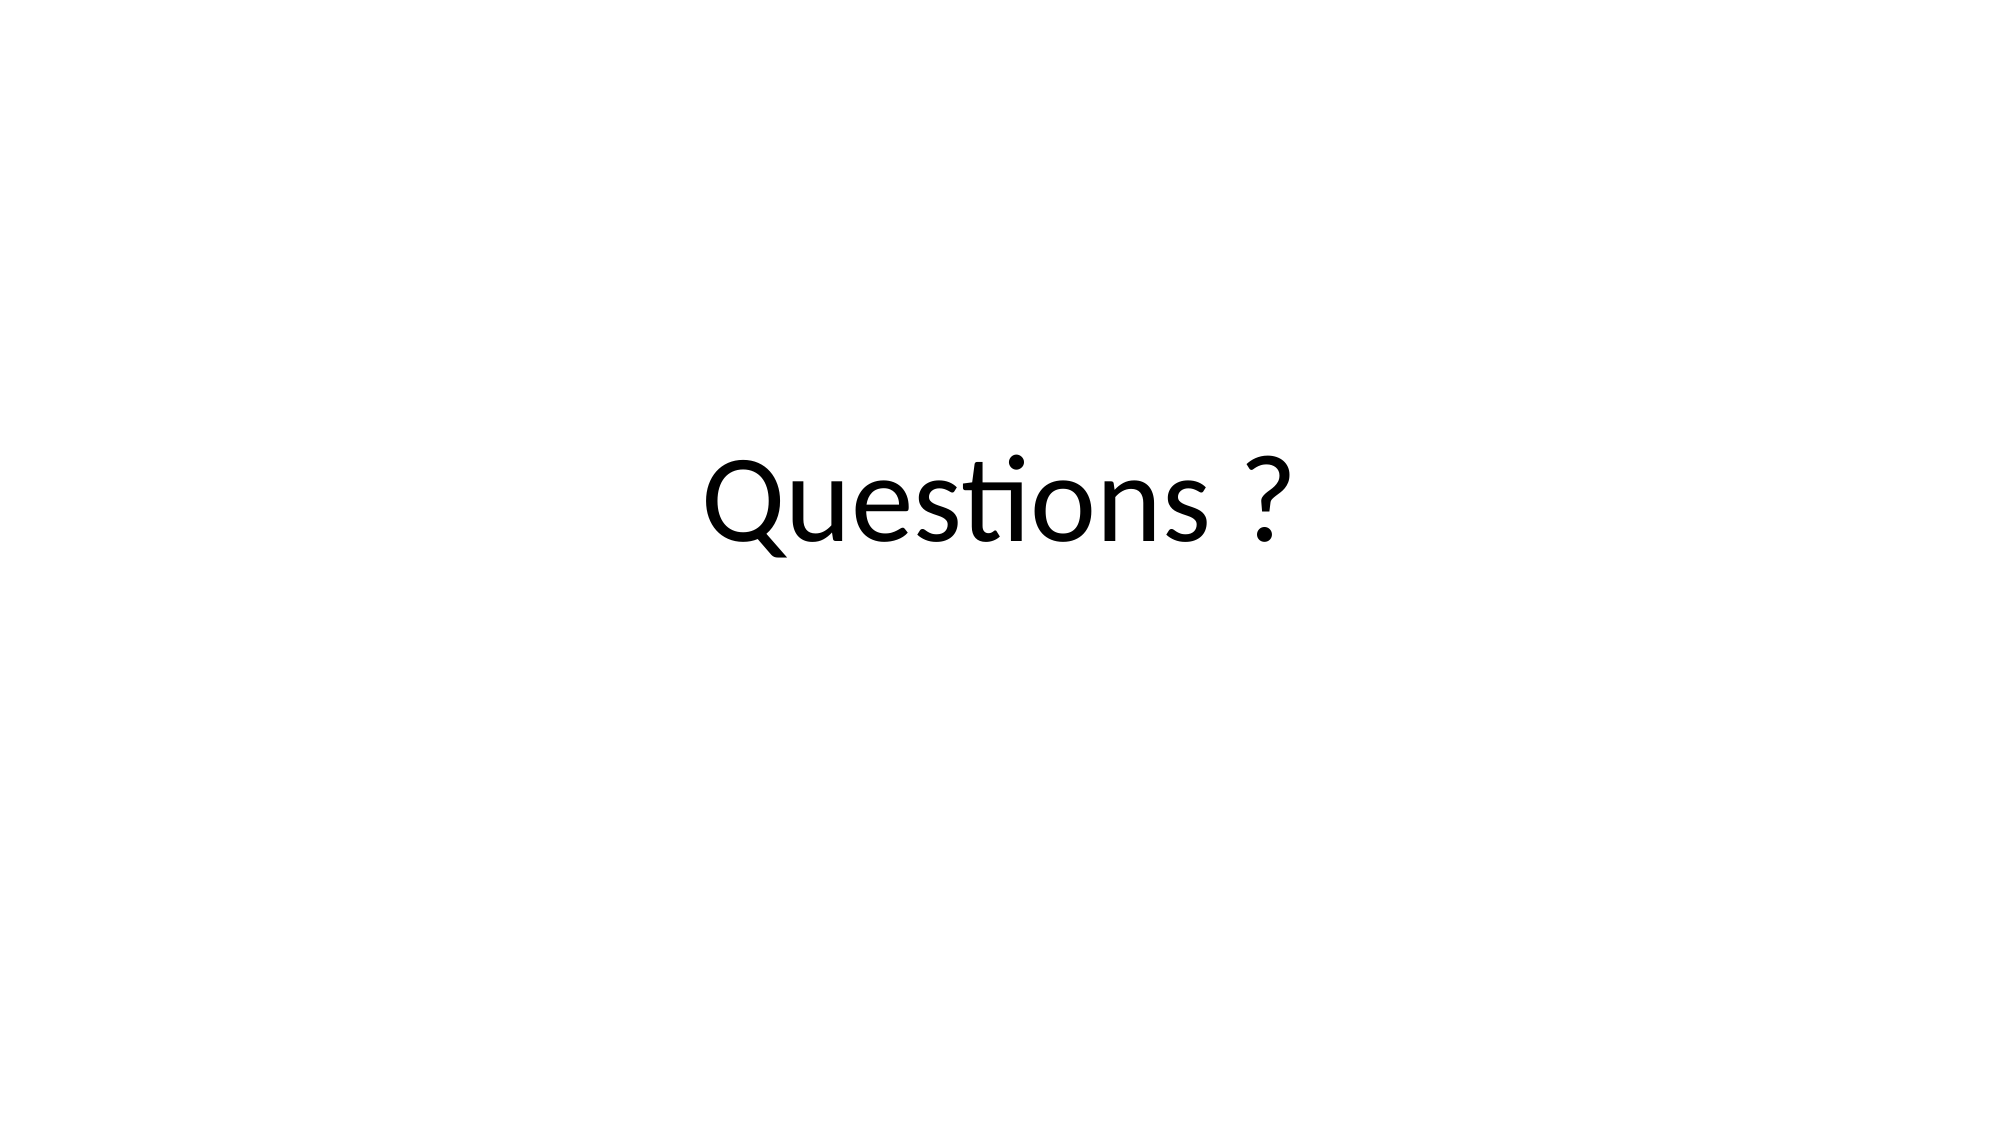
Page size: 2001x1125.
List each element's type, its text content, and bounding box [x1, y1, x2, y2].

title Questions ? [249, 183, 1751, 577]
